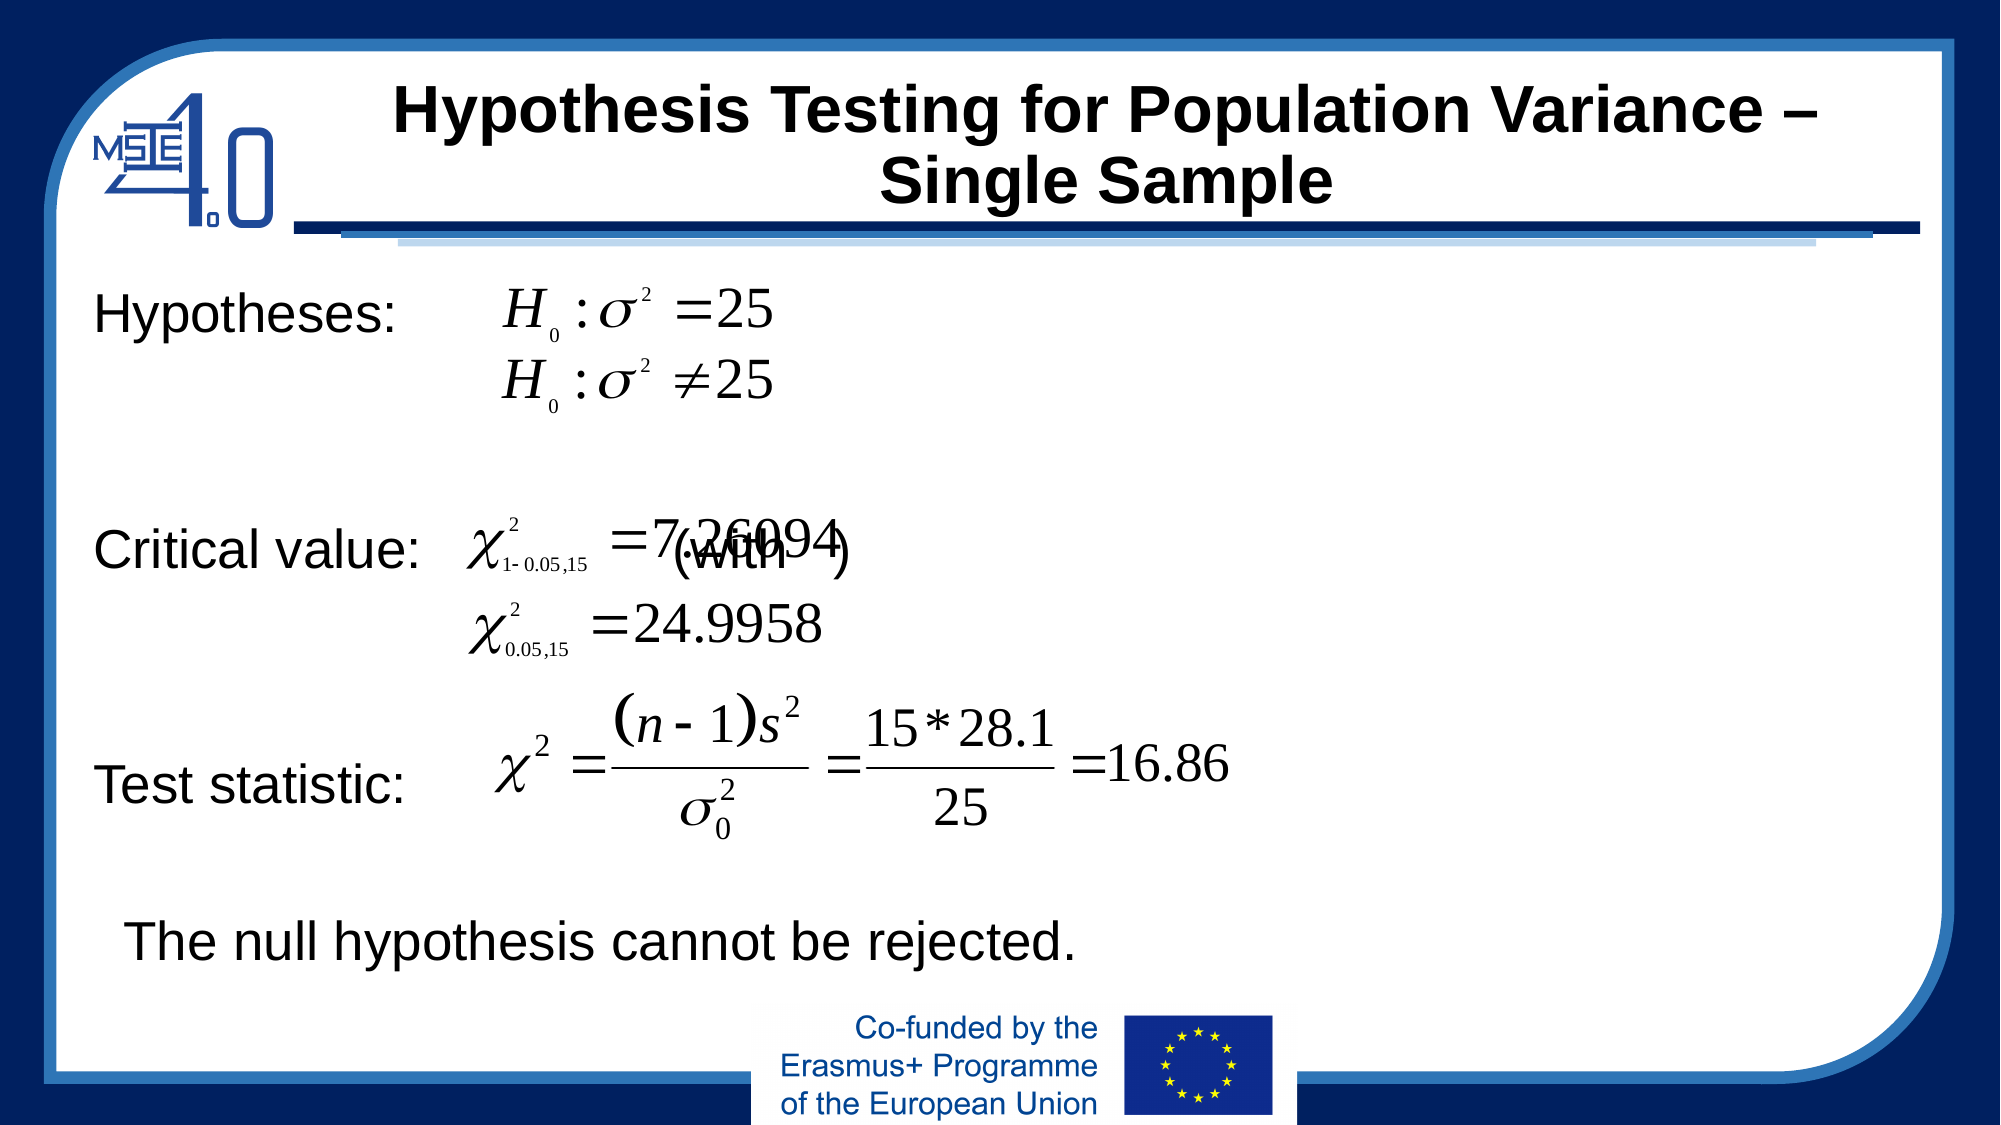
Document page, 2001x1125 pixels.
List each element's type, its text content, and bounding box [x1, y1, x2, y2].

text_box [526, 637, 2000, 713]
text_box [463, 507, 844, 580]
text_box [497, 348, 786, 420]
text_box [0, 0, 2000, 75]
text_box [498, 277, 785, 348]
text_box [526, 525, 2000, 601]
title Hypothesis Testing for Population Variance – Single Sample [294, 75, 1921, 220]
picture [751, 1003, 1298, 1125]
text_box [465, 592, 825, 665]
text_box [491, 687, 1233, 846]
